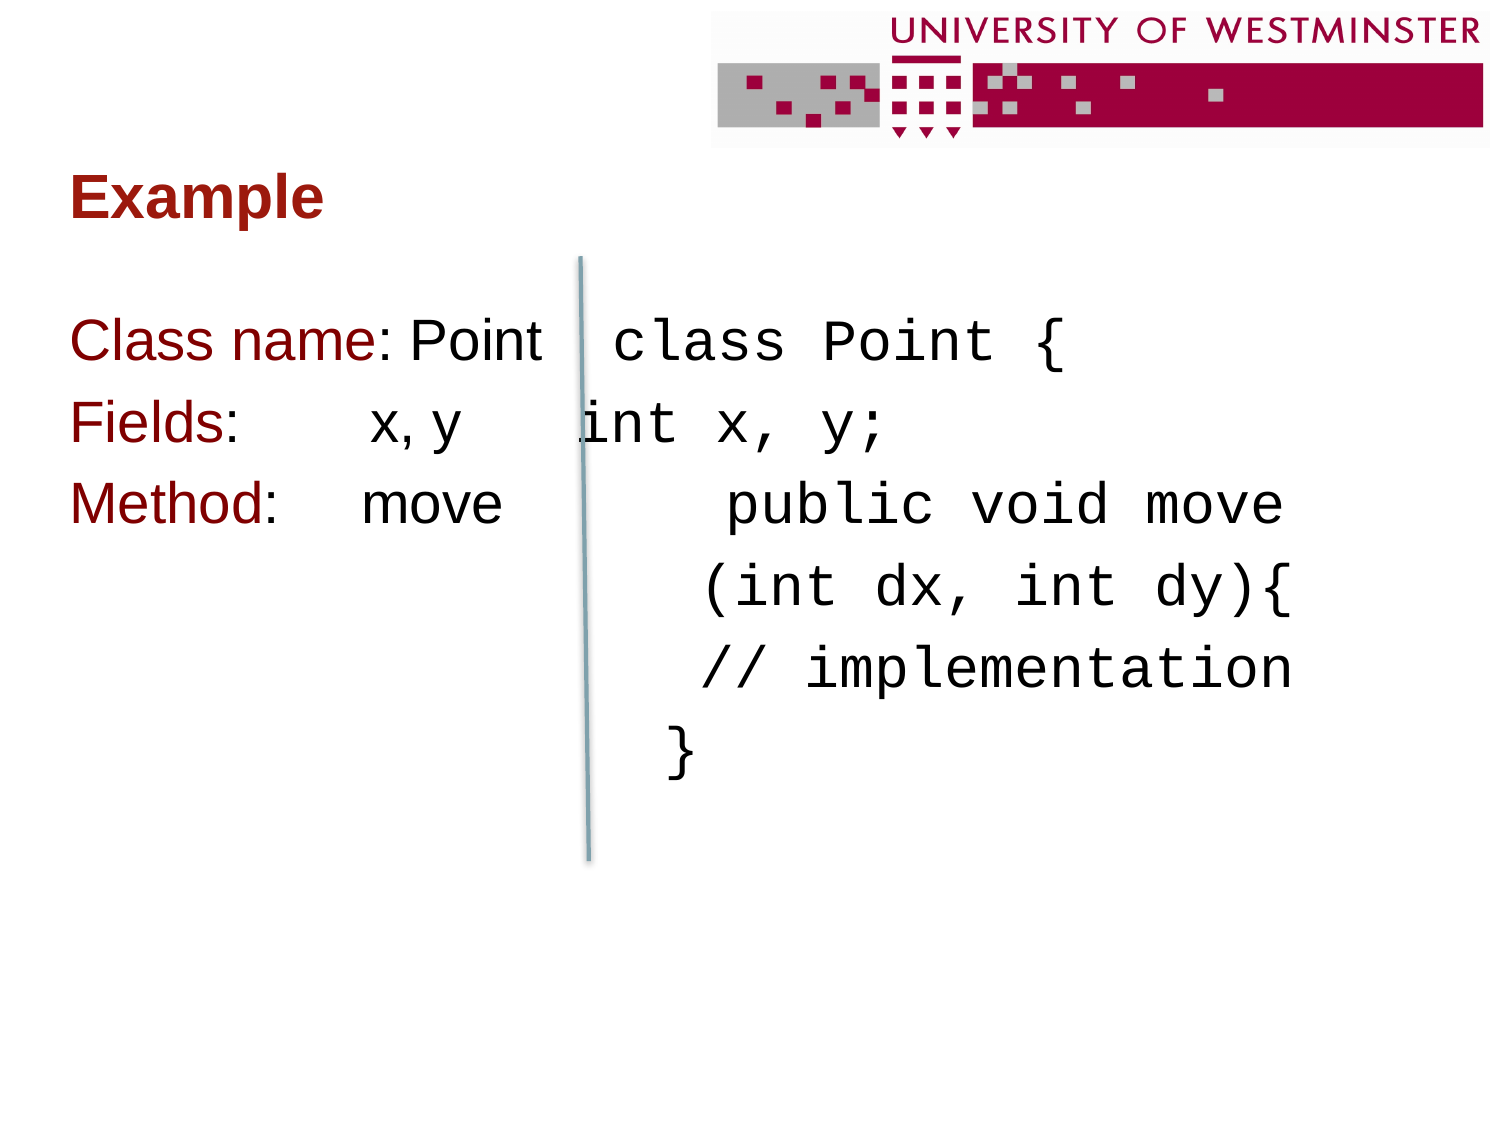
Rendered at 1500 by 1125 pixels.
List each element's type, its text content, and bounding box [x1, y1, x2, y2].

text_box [580, 255, 590, 862]
list Class name: Point class Point { Fields: x, y int x, y; Method: move public void move (int dx, int dy){ // implementation } [53, 294, 1448, 1012]
title Example [53, 148, 1448, 257]
picture [711, 11, 1490, 148]
